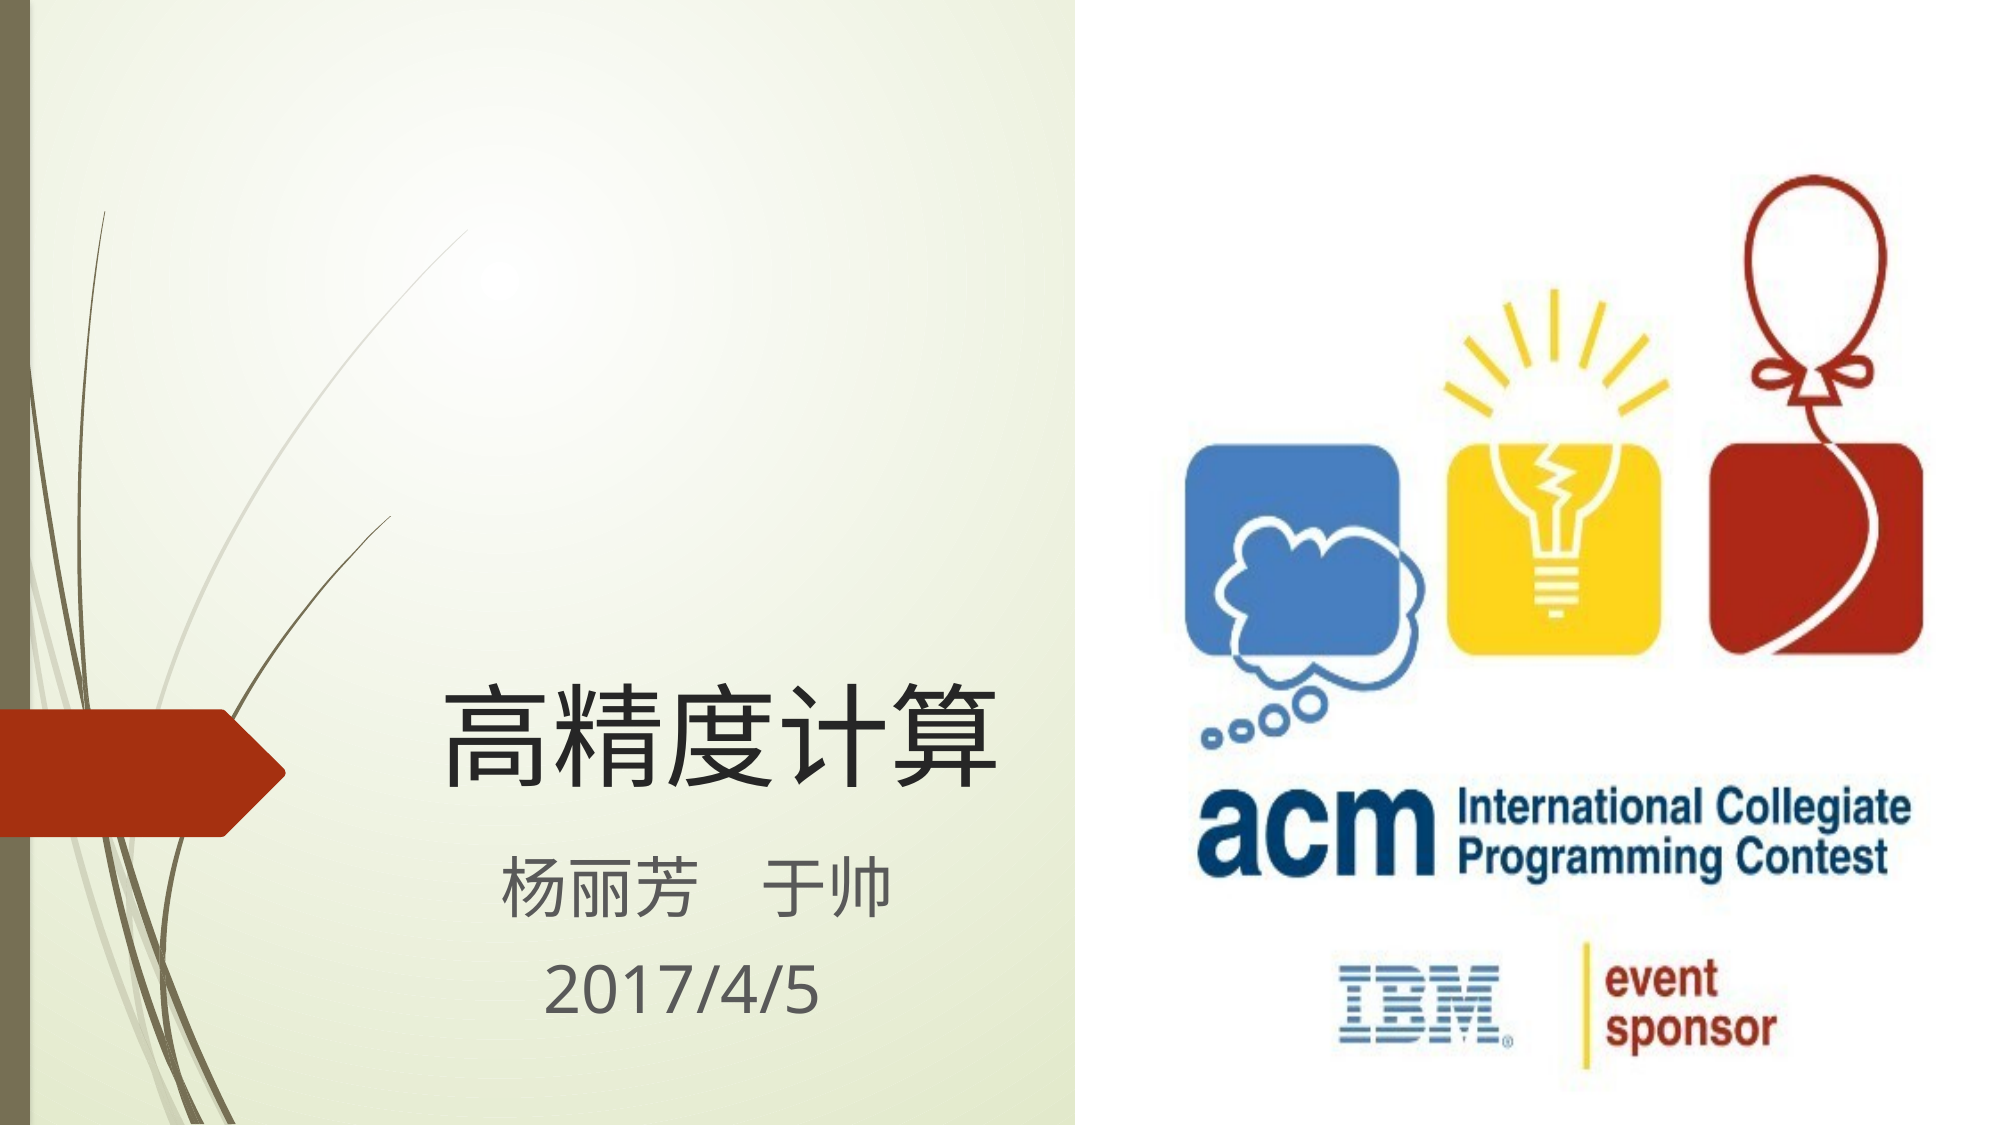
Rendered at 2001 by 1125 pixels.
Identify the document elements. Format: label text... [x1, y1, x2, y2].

title 高精度计算 [424, 437, 1070, 809]
subtitle 杨丽芳 于帅 2017/4/5 [424, 838, 1070, 1024]
picture [1075, 0, 2000, 1125]
